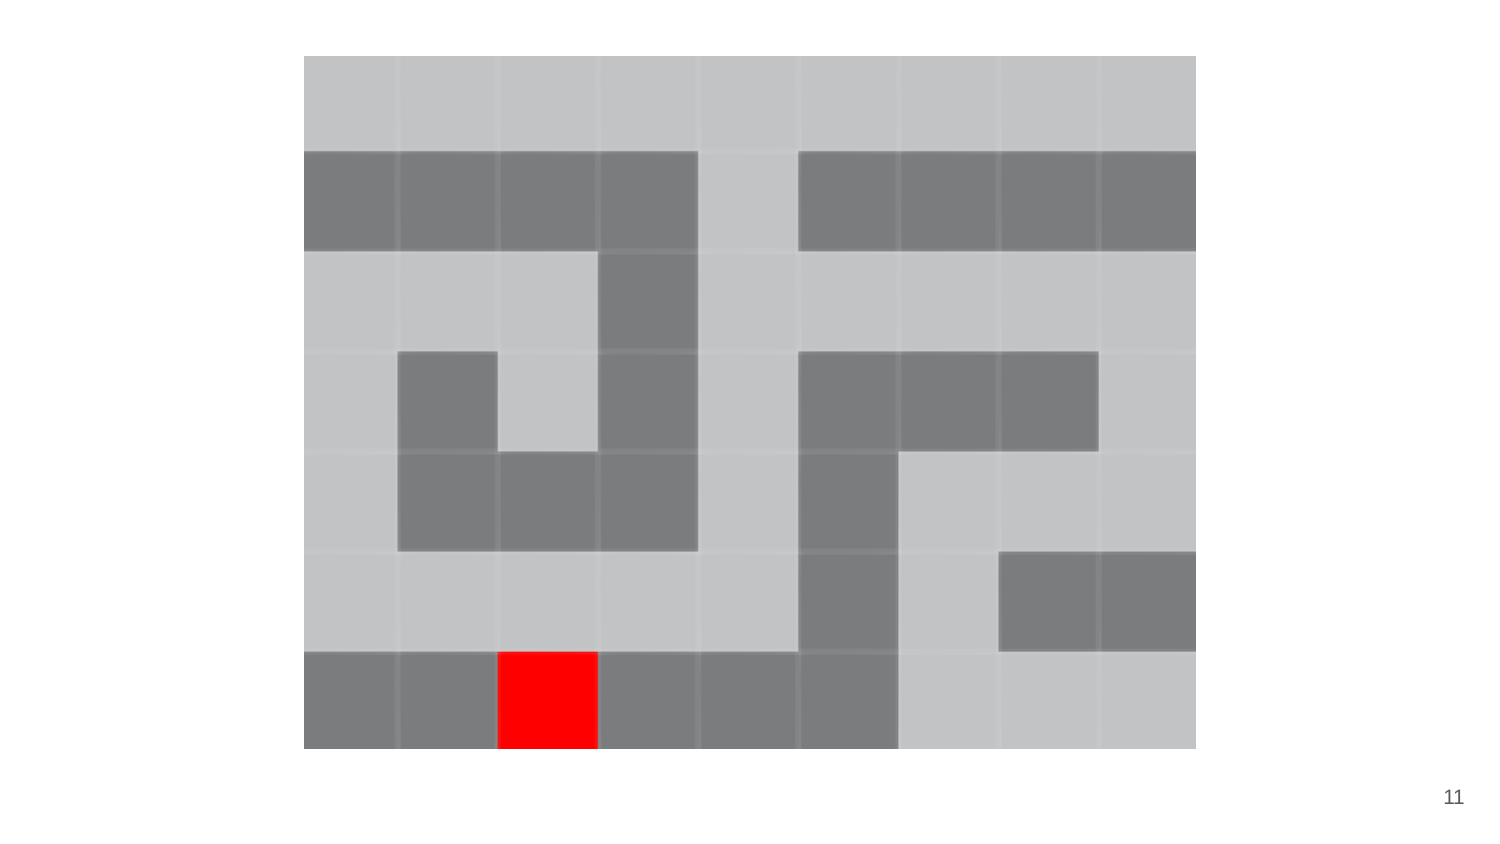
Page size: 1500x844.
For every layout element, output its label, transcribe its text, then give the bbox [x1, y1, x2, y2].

picture [304, 56, 1196, 750]
slide_number ‹#› [1389, 764, 1480, 830]
